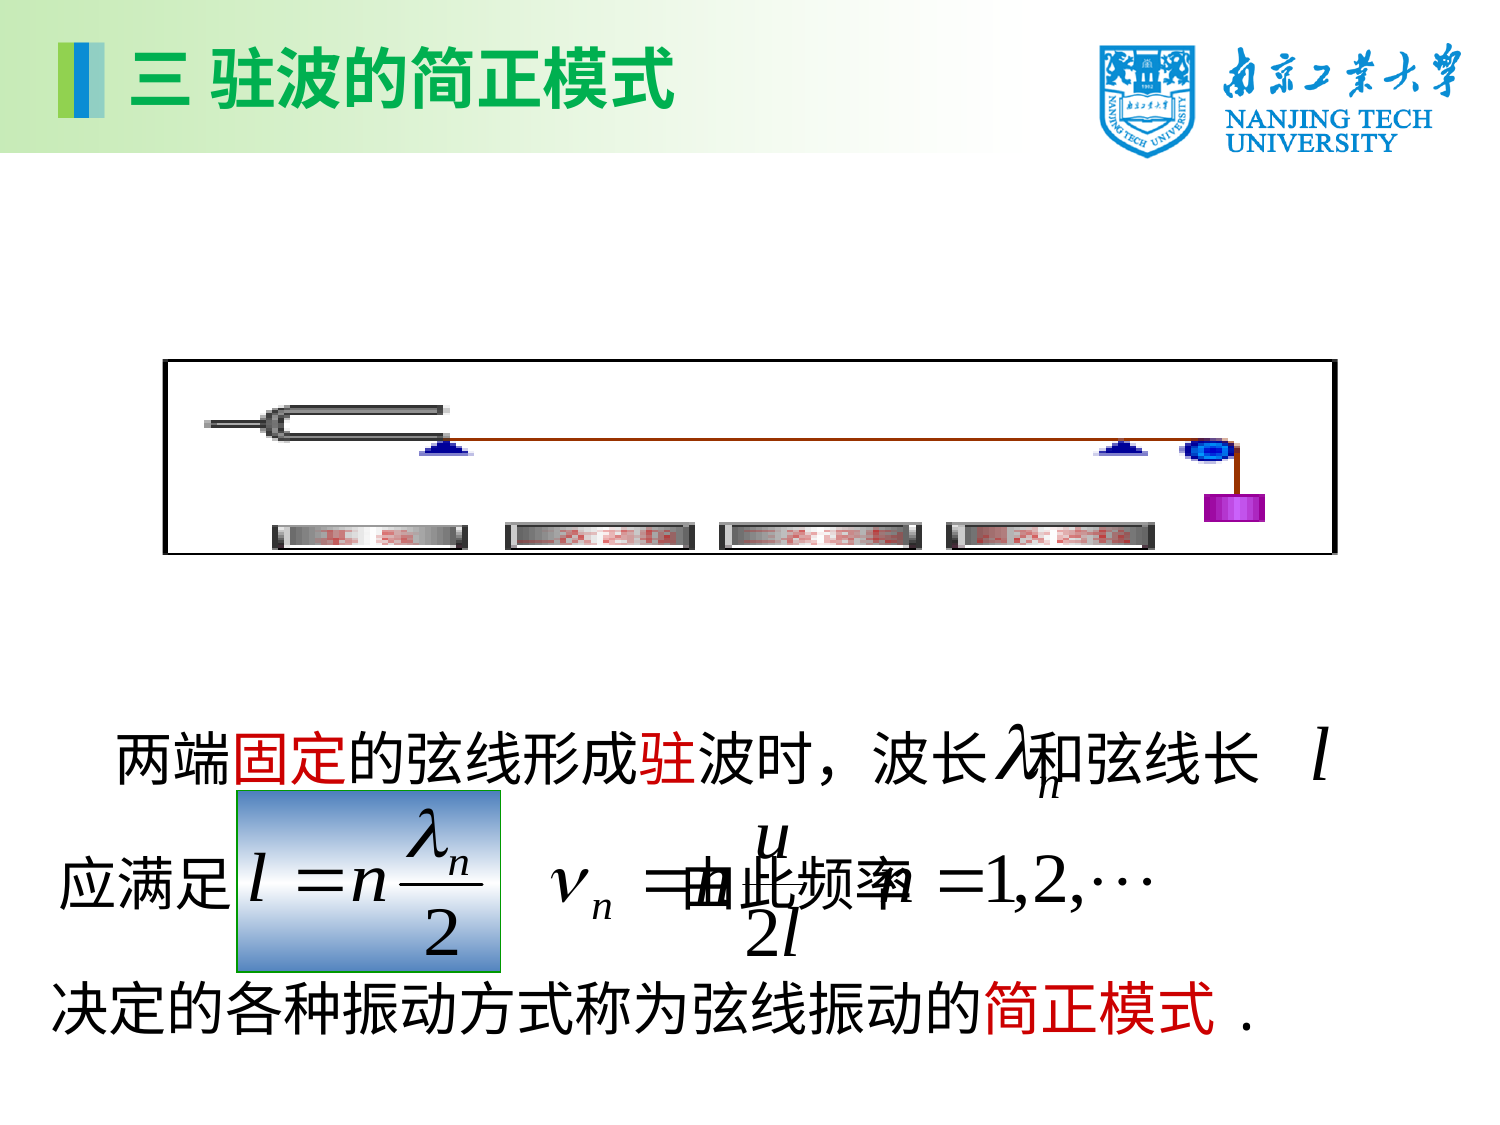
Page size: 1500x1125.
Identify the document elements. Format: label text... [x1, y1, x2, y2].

text_box 三 驻波的简正模式 [112, 28, 888, 124]
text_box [35, 699, 1500, 1051]
picture [0, 0, 1500, 1125]
